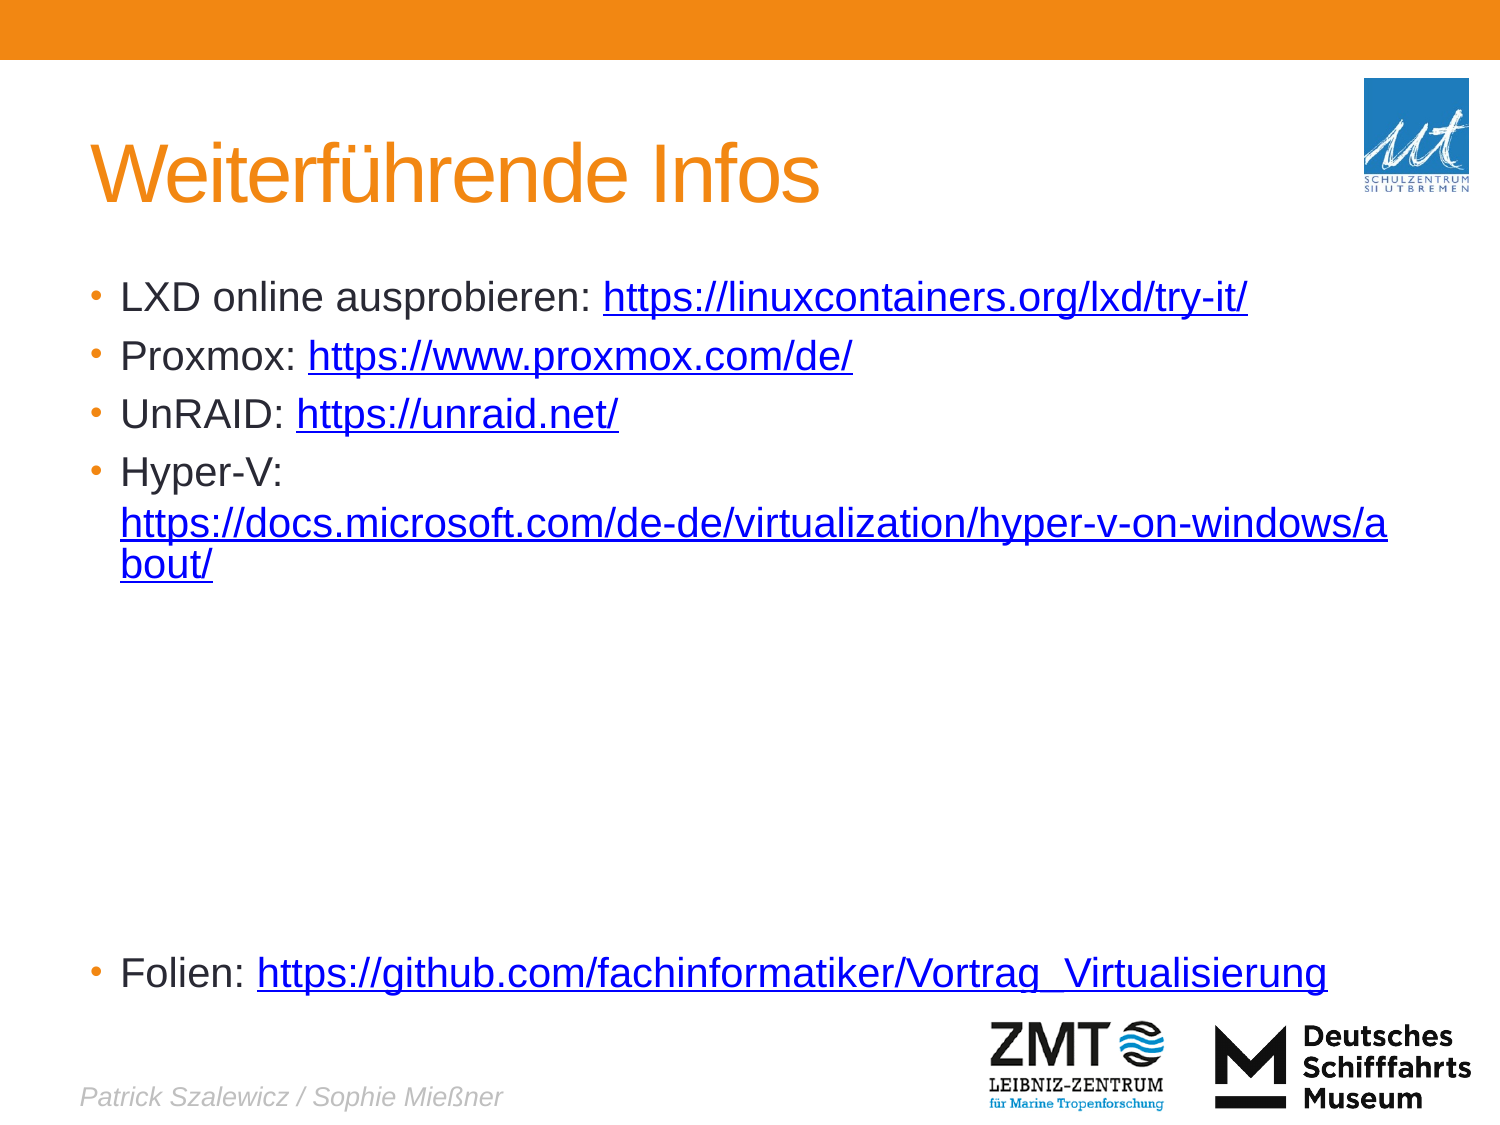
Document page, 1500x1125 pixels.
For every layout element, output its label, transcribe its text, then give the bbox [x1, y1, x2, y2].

title Weiterführende Infos [75, 87, 1425, 250]
list LXD online ausprobieren: https://linuxcontainers.org/lxd/try-it/ Proxmox: https://www.proxmox.com/de/ UnRAID: https://unraid.net/ Hyper-V: https://docs.microsoft.com/de-de/virtualization/hyper-v-on-windows/about/ Folien: https://github.com/fachinformatiker/Vortrag_Virtualisierung [75, 262, 1425, 1063]
picture [1364, 78, 1469, 192]
picture [1215, 1024, 1471, 1110]
picture [966, 993, 1195, 1125]
